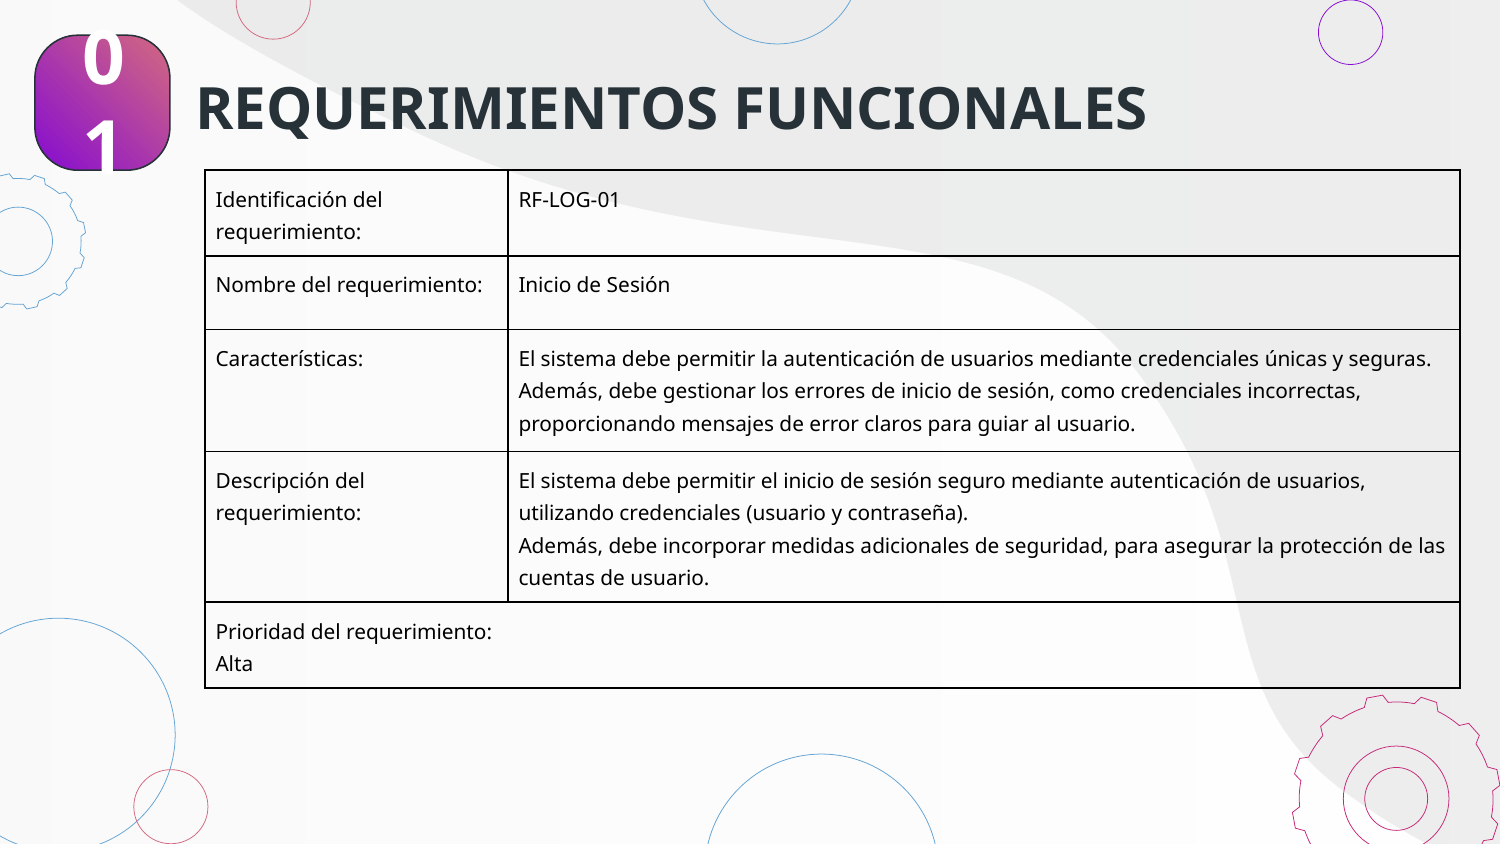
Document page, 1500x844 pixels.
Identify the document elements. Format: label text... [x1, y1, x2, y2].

table_cell Características: [206, 330, 507, 451]
table_header RF-LOG-01 [509, 171, 1459, 255]
title 01 [48, 50, 160, 149]
table_cell Prioridad del requerimiento: Alta [206, 603, 1459, 687]
table_cell Descripción del requerimiento: [206, 452, 507, 601]
title REQUERIMIENTOS FUNCIONALES [180, 69, 1384, 142]
table_header Identificación del requerimiento: [206, 171, 507, 255]
table_cell Inicio de Sesión [509, 257, 1459, 329]
table_cell El sistema debe permitir la autenticación de usuarios mediante credenciales únicas y seguras. Además, debe gestionar los errores de inicio de sesión, como credenciales incorrectas, proporcionando mensajes de error claros para guiar al usuario. [509, 330, 1459, 451]
text_box [34, 35, 170, 171]
table_cell El sistema debe permitir el inicio de sesión seguro mediante autenticación de usuarios, utilizando credenciales (usuario y contraseña). Además, debe incorporar medidas adicionales de seguridad, para asegurar la protección de las cuentas de usuario. [509, 452, 1459, 601]
table_cell Nombre del requerimiento: [206, 257, 507, 329]
